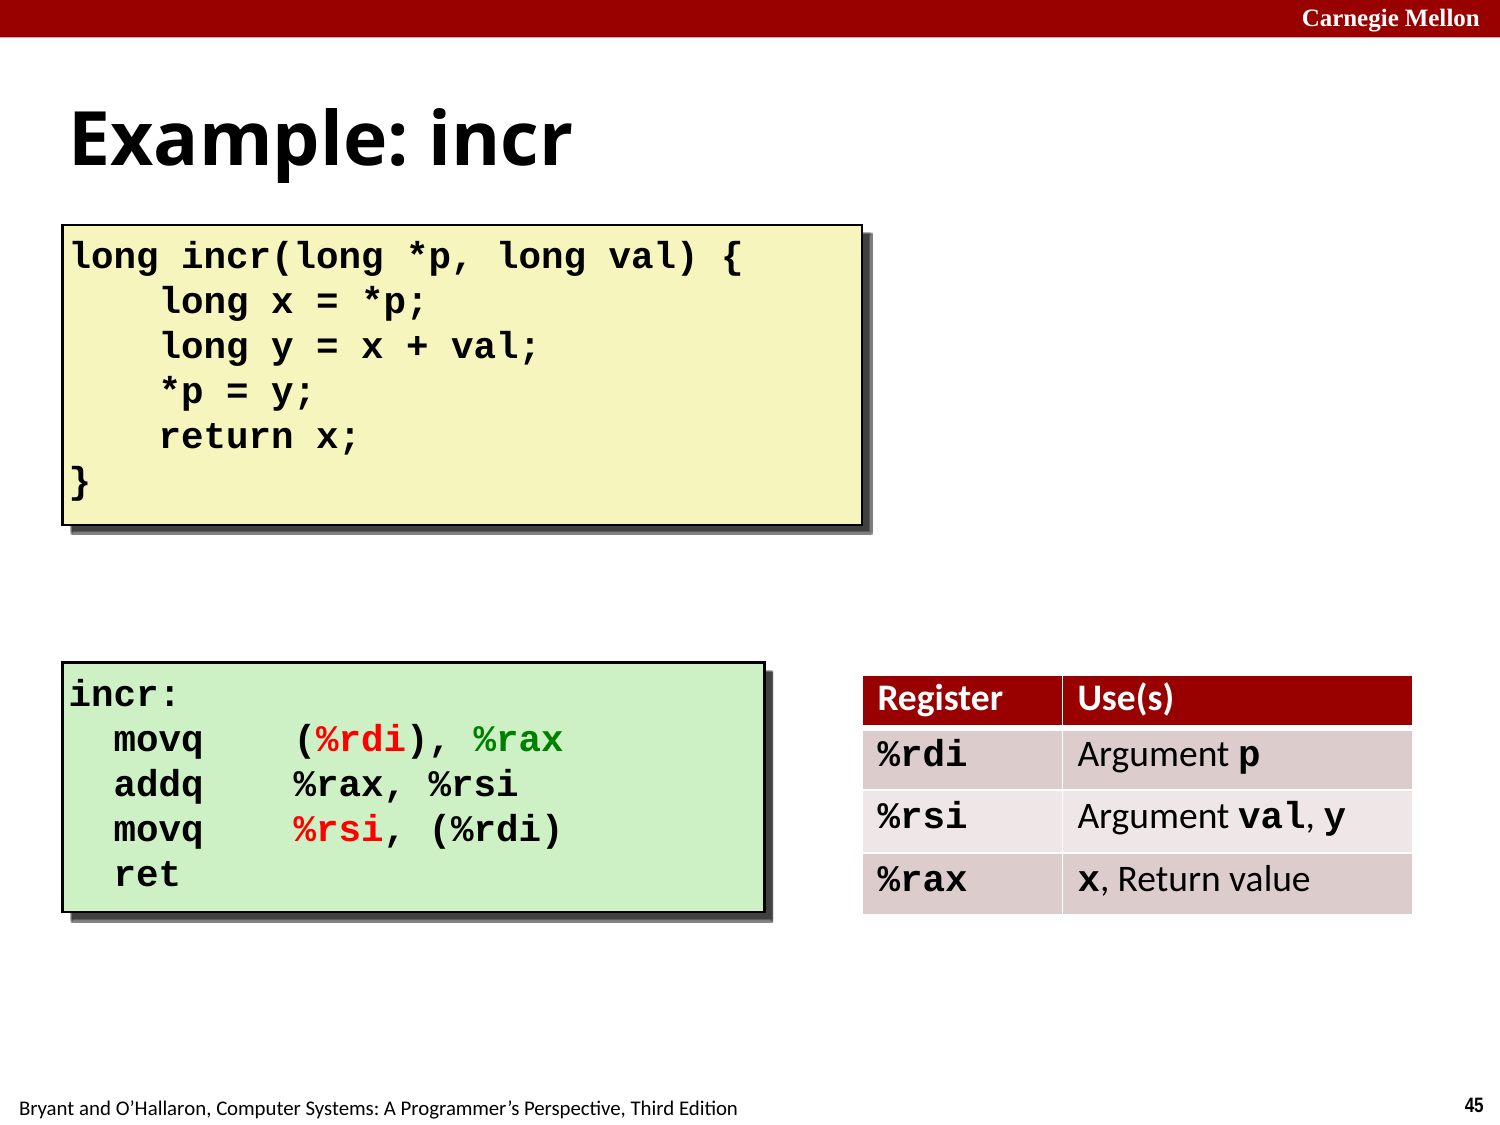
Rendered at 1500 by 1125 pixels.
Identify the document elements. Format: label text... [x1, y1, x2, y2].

title Example: incr [62, 41, 1438, 230]
table_header Use(s) [1063, 676, 1412, 725]
table_cell %rsi [863, 791, 1062, 852]
table_cell x, Return value [1063, 854, 1412, 914]
table_cell Argument p [1063, 731, 1412, 789]
table_header Register [863, 676, 1062, 725]
table_cell %rdi [863, 731, 1062, 789]
table_cell Argument val, y [1063, 791, 1412, 852]
text_box incr: movq (%rdi), %rax addq %rax, %rsi movq %rsi, (%rdi) ret [62, 662, 765, 913]
text_box long incr(long *p, long val) { long x = *p; long y = x + val; *p = y; return x; } [62, 224, 863, 525]
table_cell %rax [863, 854, 1062, 914]
